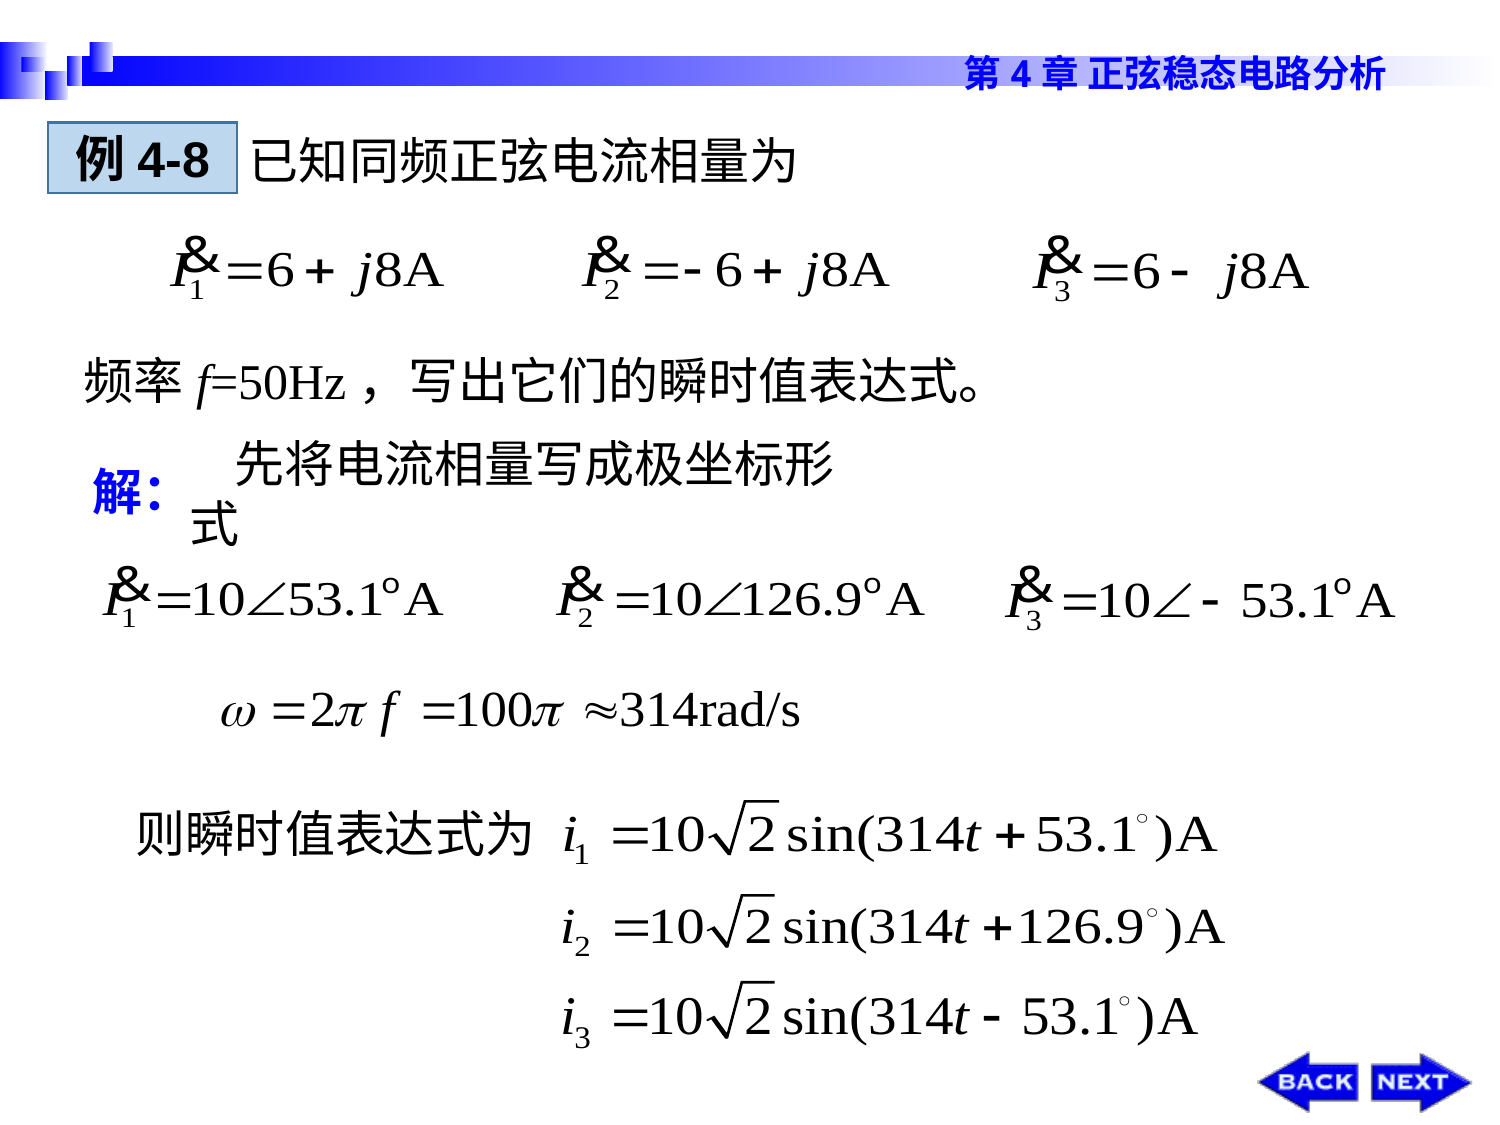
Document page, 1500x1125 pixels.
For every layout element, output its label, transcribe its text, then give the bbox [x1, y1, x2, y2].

text_box 则瞬时值表达式为 [120, 795, 550, 870]
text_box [92, 562, 455, 640]
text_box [571, 231, 903, 312]
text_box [159, 231, 457, 312]
text_box 频率f=50Hz，写出它们的瞬时值表达式。 [69, 341, 1024, 417]
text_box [554, 790, 1232, 877]
text_box 例4-8 [47, 121, 238, 194]
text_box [855, 57, 859, 85]
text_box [546, 562, 934, 640]
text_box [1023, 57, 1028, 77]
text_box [212, 680, 812, 748]
text_box 先将电流相量写成极坐标形式 [174, 455, 855, 530]
text_box 例4-8 已知同频正弦电流相量为 [68, 121, 814, 197]
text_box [939, 57, 943, 85]
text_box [994, 562, 1405, 643]
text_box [771, 57, 775, 85]
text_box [1022, 231, 1320, 315]
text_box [552, 884, 1237, 969]
picture [1249, 1049, 1480, 1116]
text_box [553, 971, 1208, 1062]
text_box 解： [77, 453, 208, 528]
